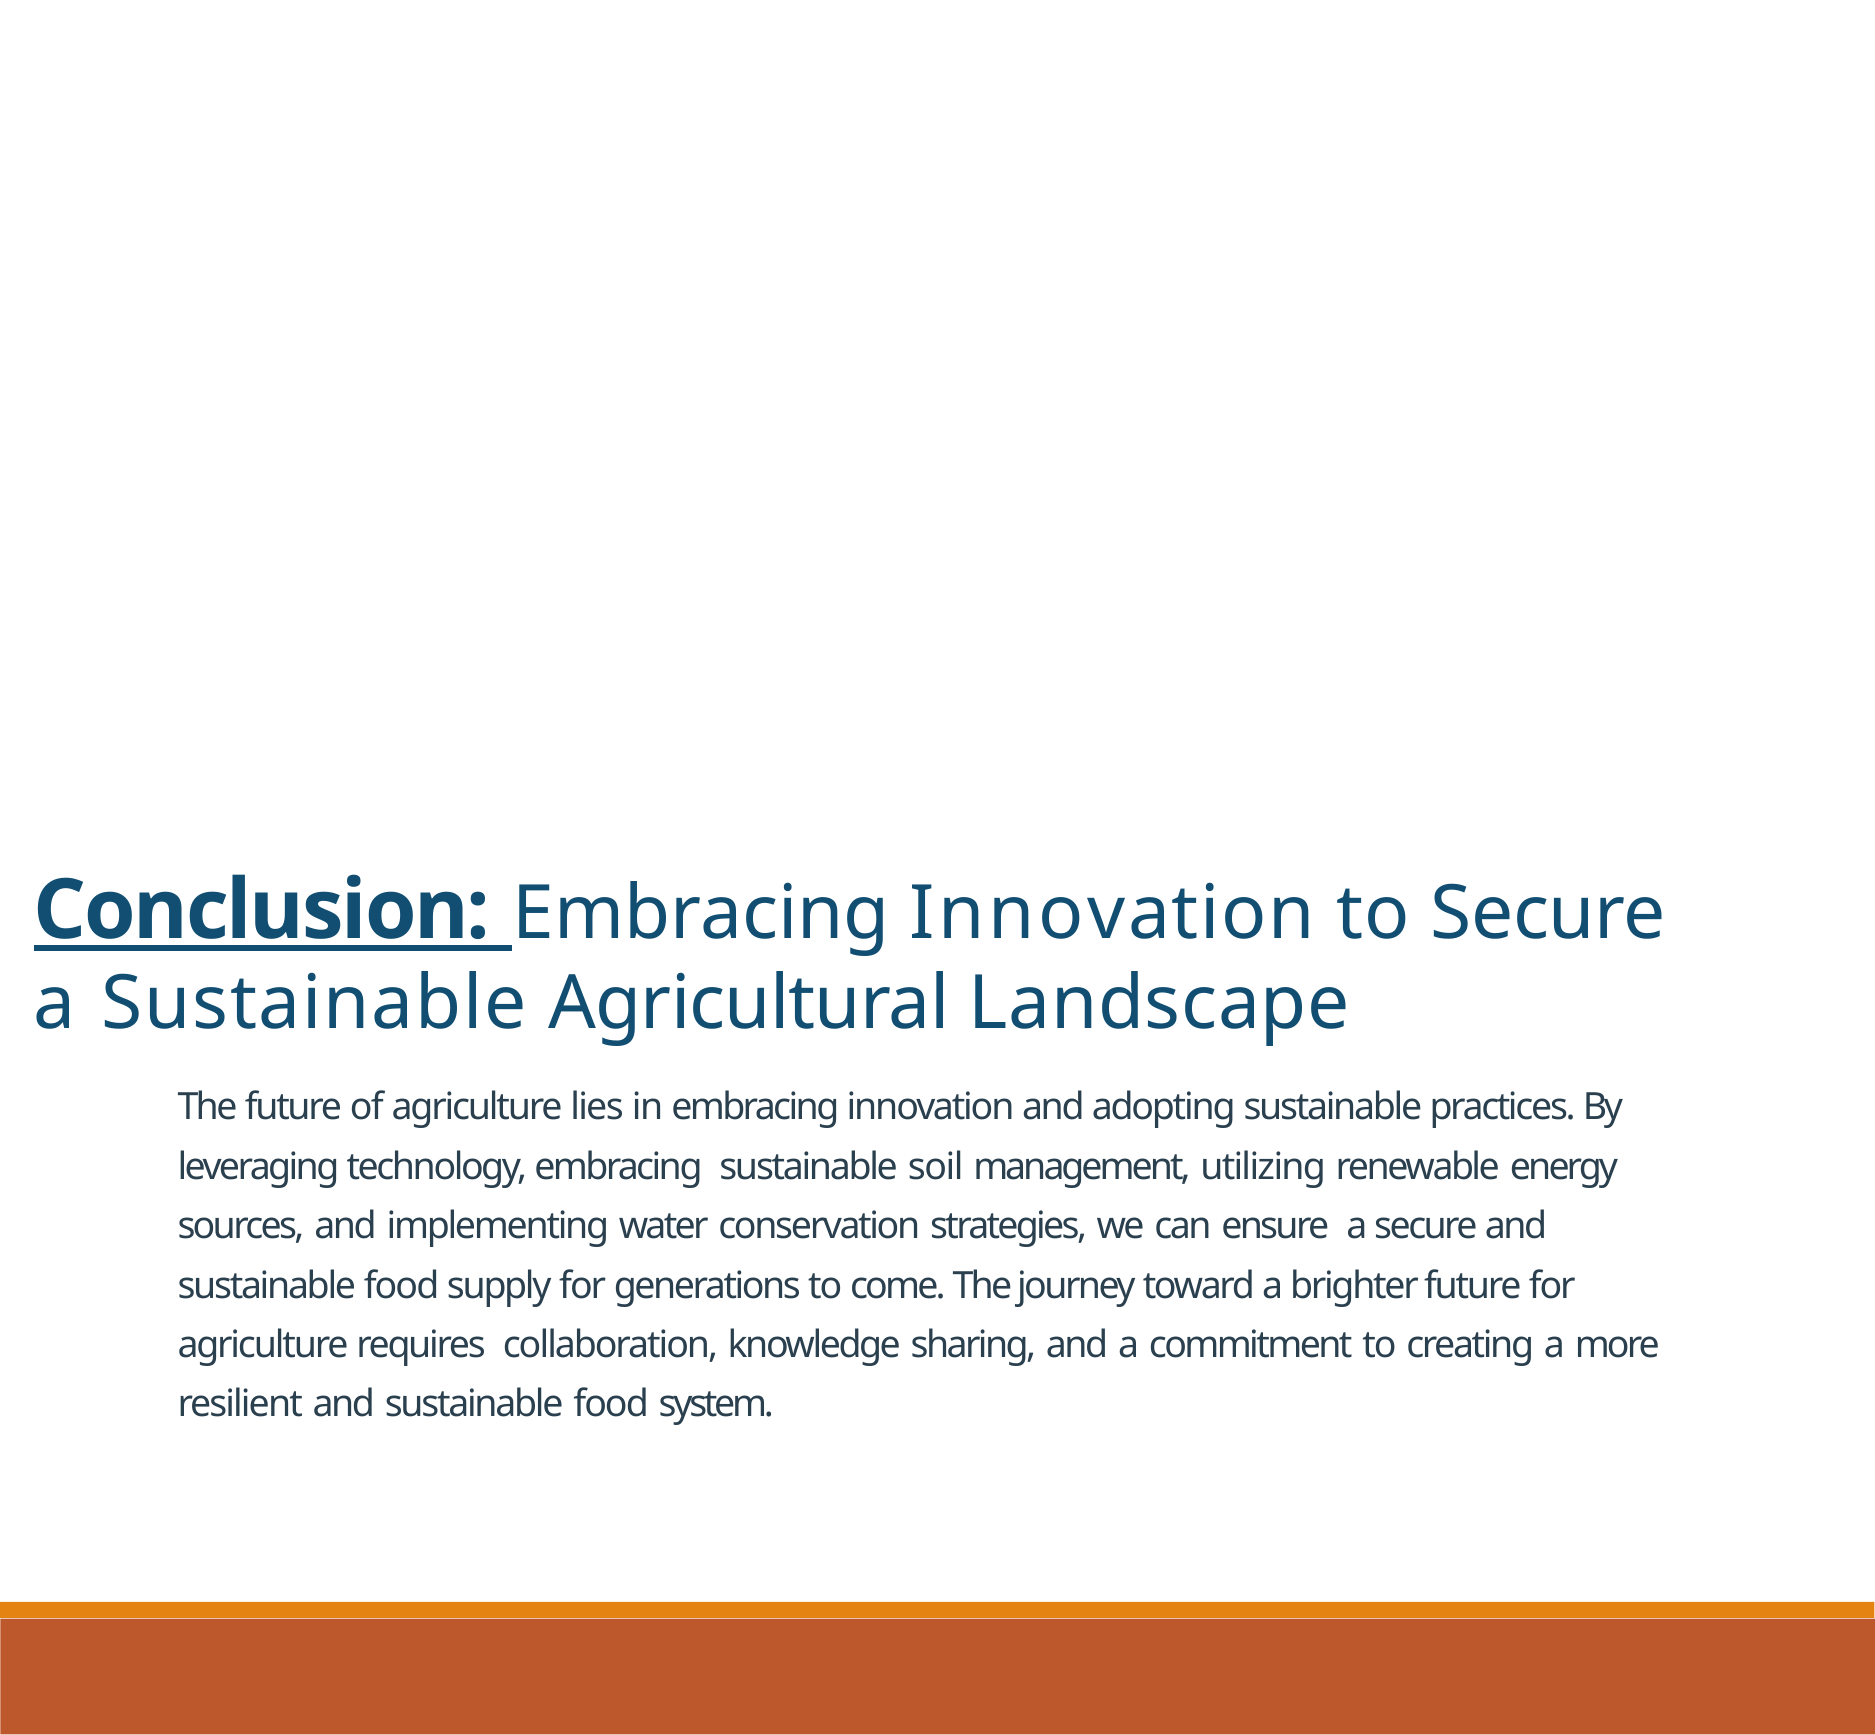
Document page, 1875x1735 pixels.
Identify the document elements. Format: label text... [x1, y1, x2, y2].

text_box Conclusion: Embracing Innovation to Secure a Sustainable Agricultural Landscape [31, 867, 1744, 1044]
text_box The future of agriculture lies in embracing innovation and adopting sustainable practices. By leveraging technology, embracing sustainable soil management, utilizing renewable energy sources, and implementing water conservation strategies, we can ensure a secure and sustainable food supply for generations to come. The journey toward a brighter future for agriculture requires collaboration, knowledge sharing, and a commitment to creating a more resilient and sustainable food system. [175, 1067, 1700, 1425]
